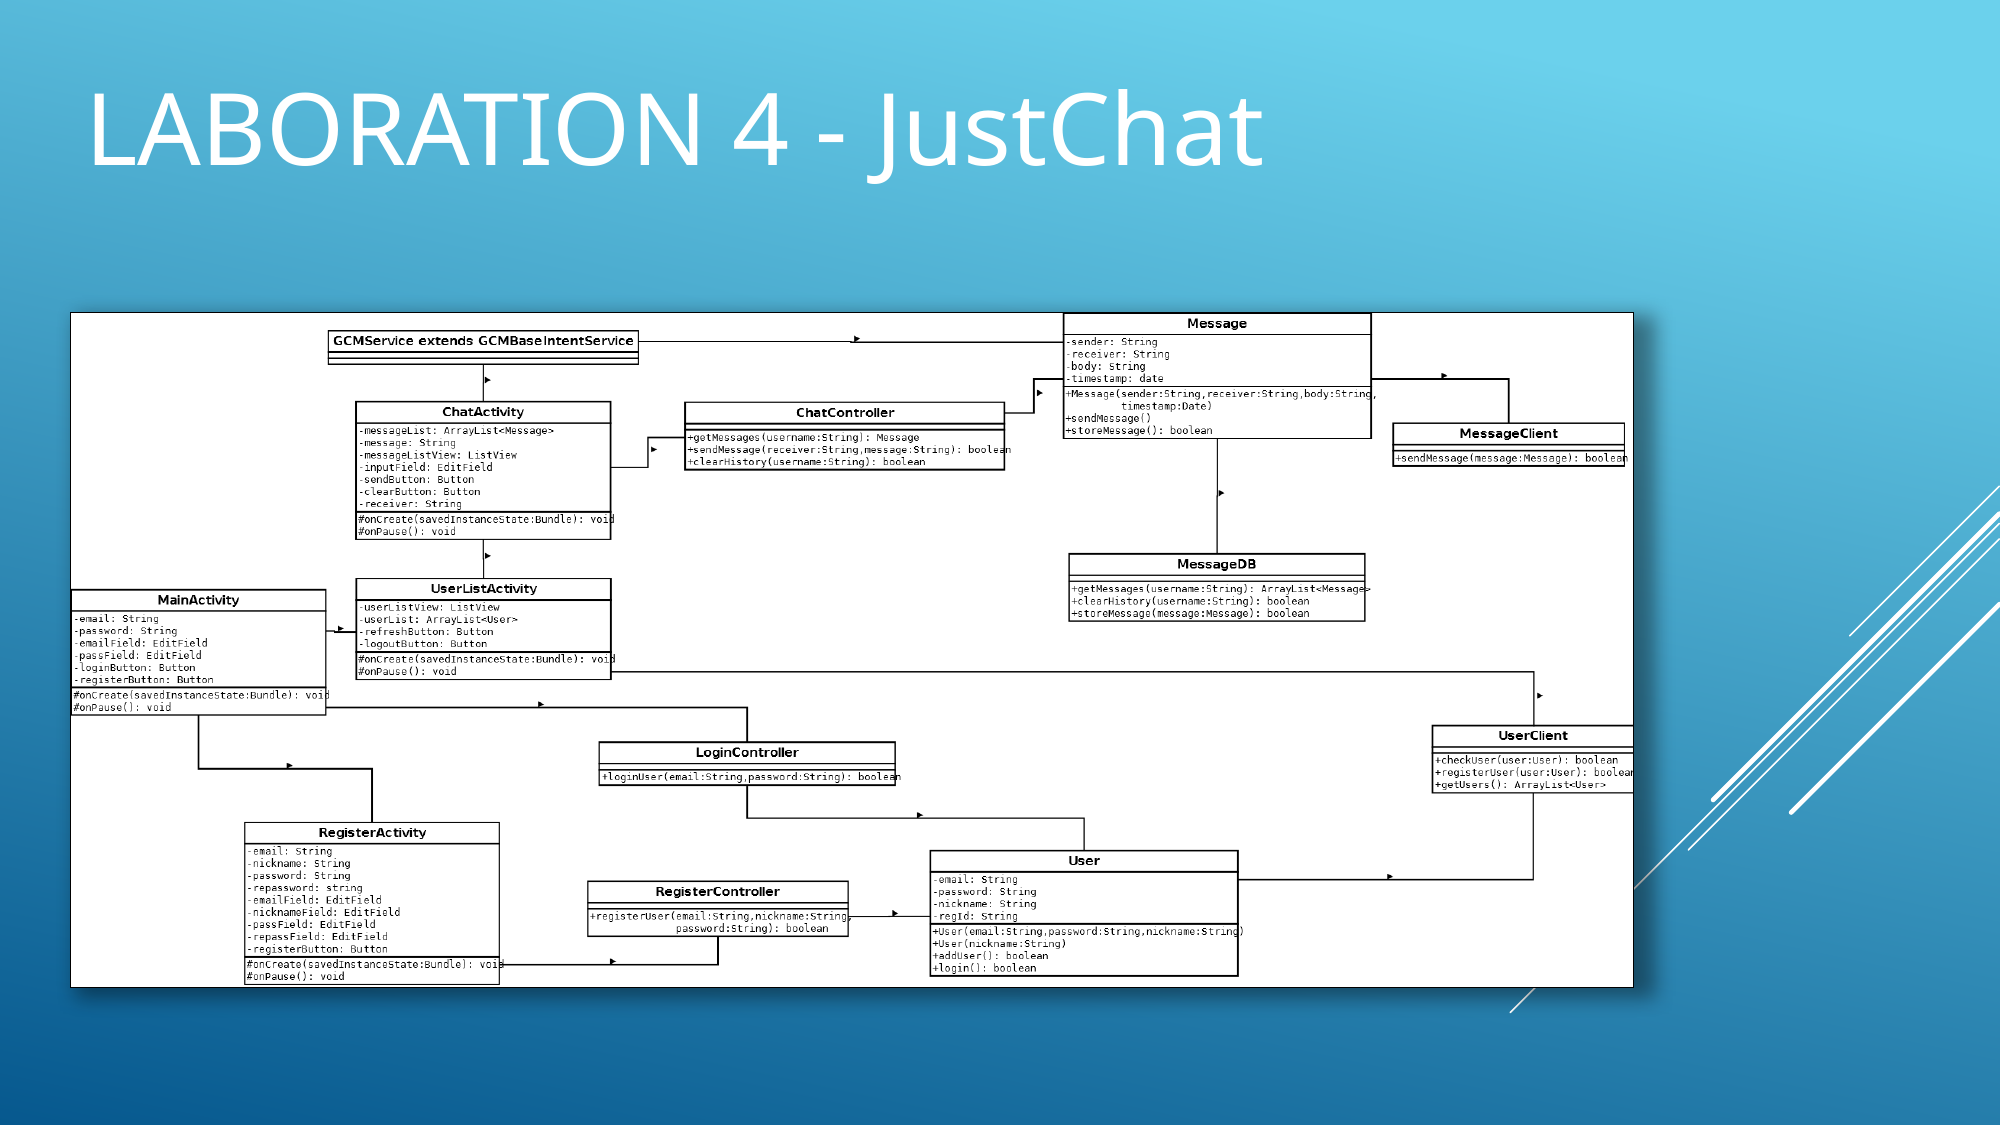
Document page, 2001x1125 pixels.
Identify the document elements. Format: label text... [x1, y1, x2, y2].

text_box Laboration 4 - JustChat [70, 44, 1692, 206]
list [69, 312, 1635, 988]
